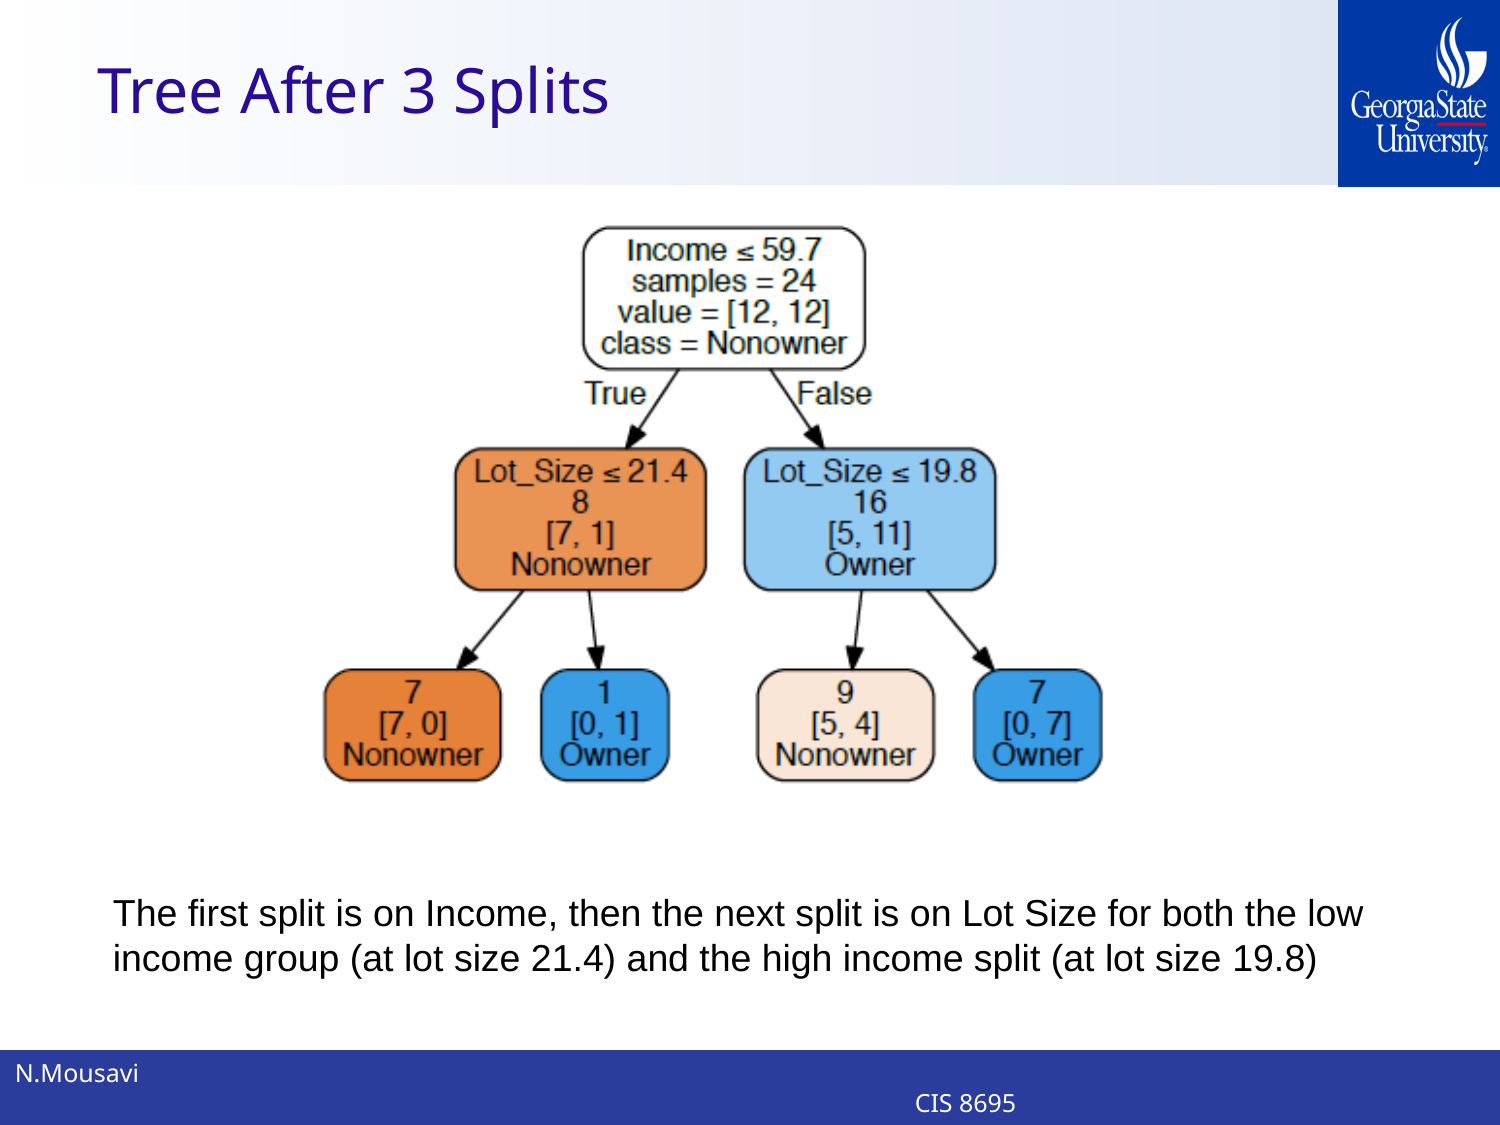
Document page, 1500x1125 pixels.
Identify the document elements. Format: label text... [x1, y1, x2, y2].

picture [304, 199, 1142, 803]
text_box The first split is on Income, then the next split is on Lot Size for both the low income group (at lot size 21.4) and the high income split (at lot size 19.8) [97, 881, 1441, 988]
title Tree After 3 Splits [82, 0, 1425, 188]
picture [1425, 0, 1500, 187]
